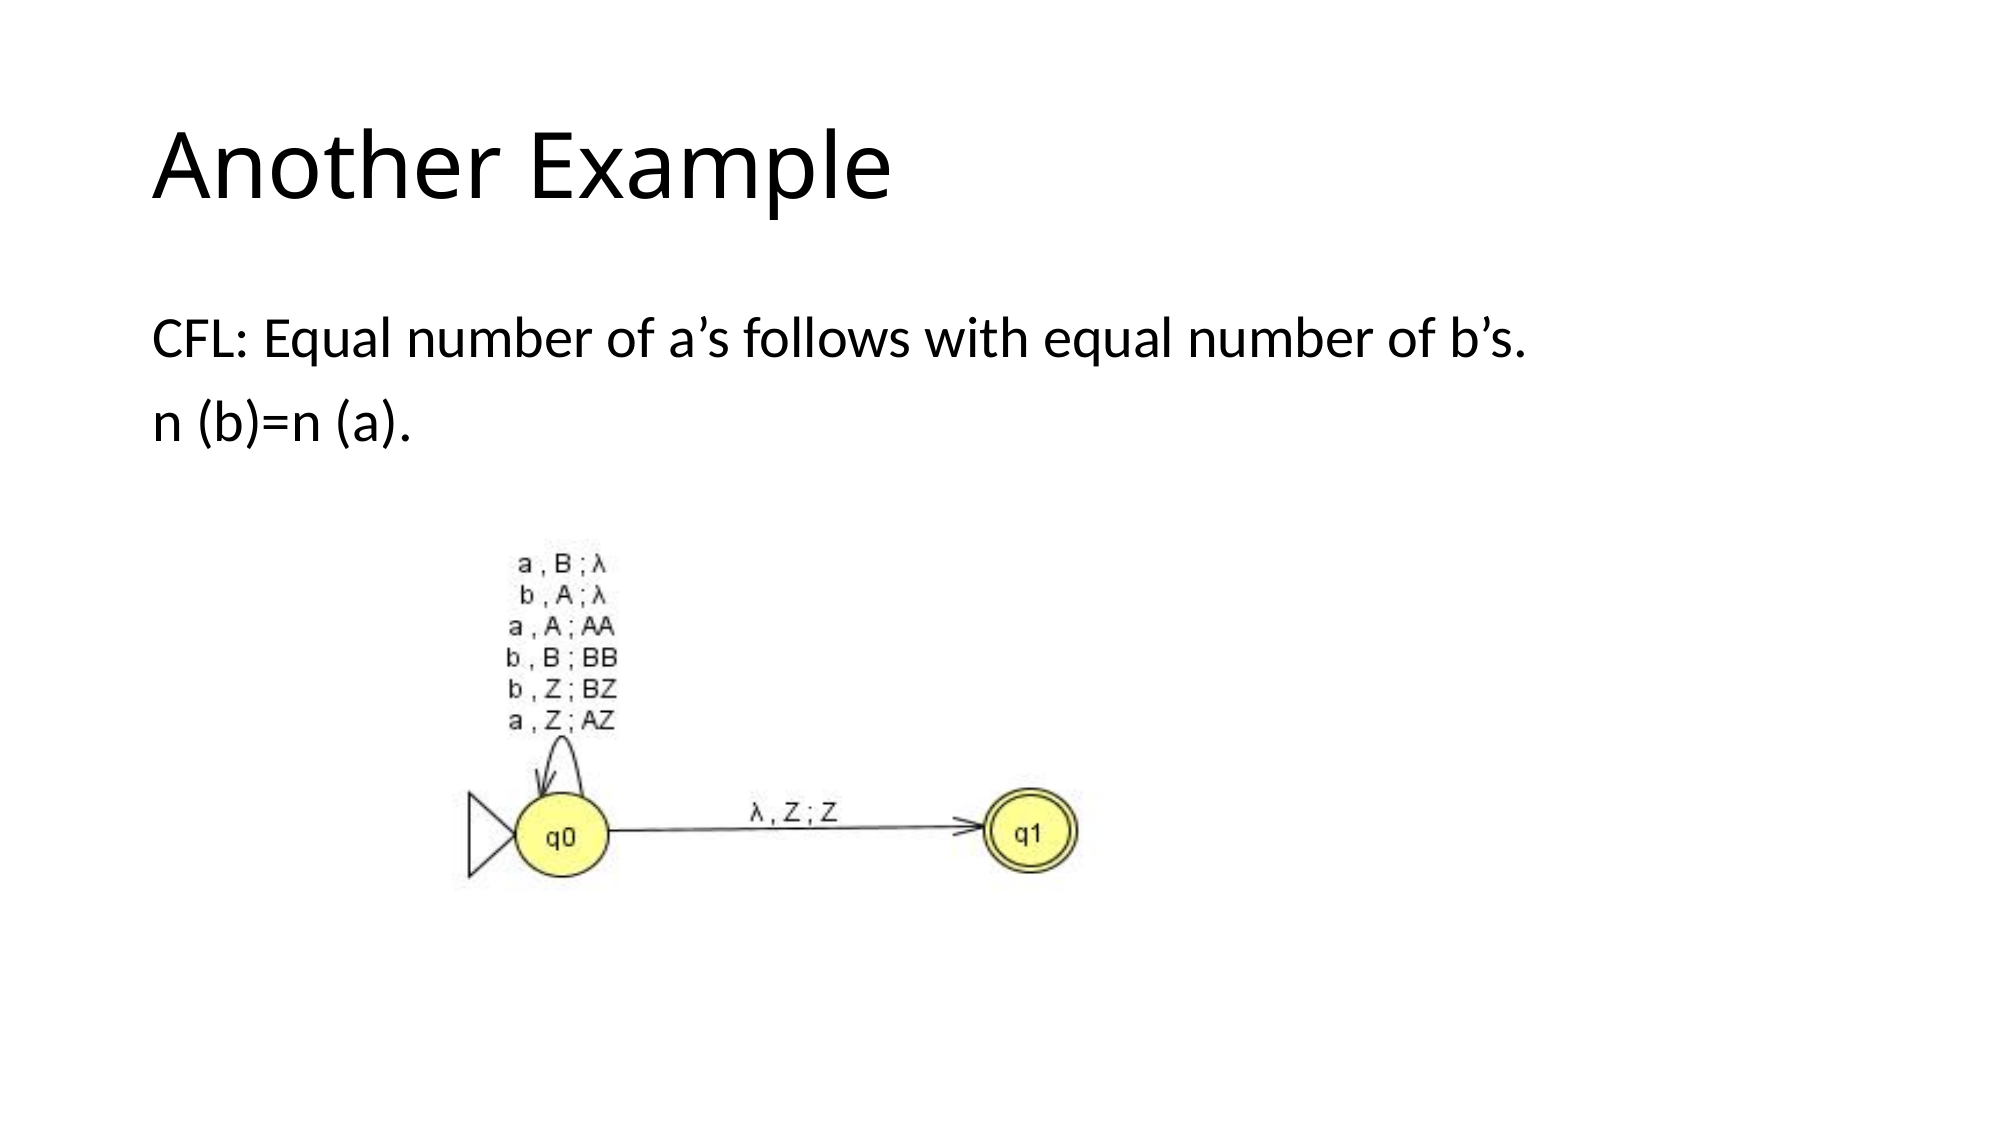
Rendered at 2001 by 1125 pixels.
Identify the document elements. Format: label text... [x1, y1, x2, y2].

list CFL: Equal number of a’s follows with equal number of b’s. n (b)=n (a). [137, 299, 1863, 1014]
title Another Example [137, 59, 1863, 278]
picture [137, 456, 1429, 1083]
